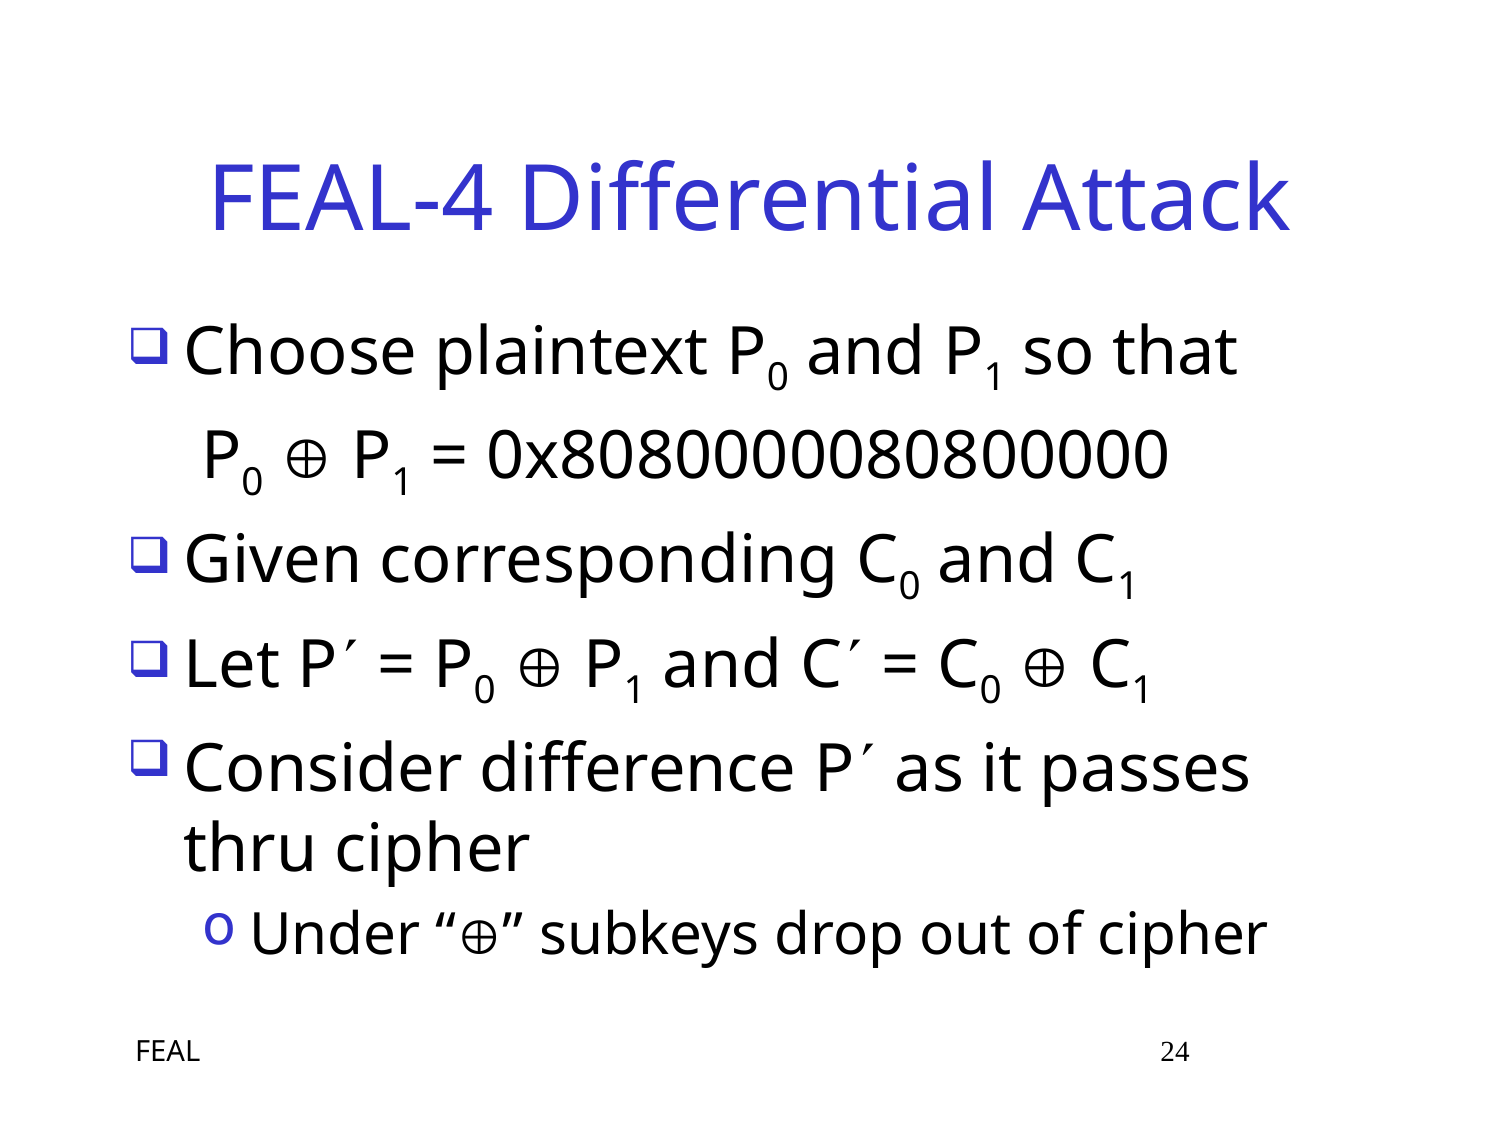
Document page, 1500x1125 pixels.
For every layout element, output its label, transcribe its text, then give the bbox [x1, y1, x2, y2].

title FEAL-4 Differential Attack [112, 99, 1388, 288]
footer FEAL 24 [112, 1024, 1401, 1101]
list Choose plaintext P0 and P1 so that P0  P1 = 0x8080000080800000 Given corresponding C0 and C1 Let P = P0  P1 and C = C0  C1 Consider difference P as it passes thru cipher Under “” subkeys drop out of cipher [112, 299, 1388, 975]
